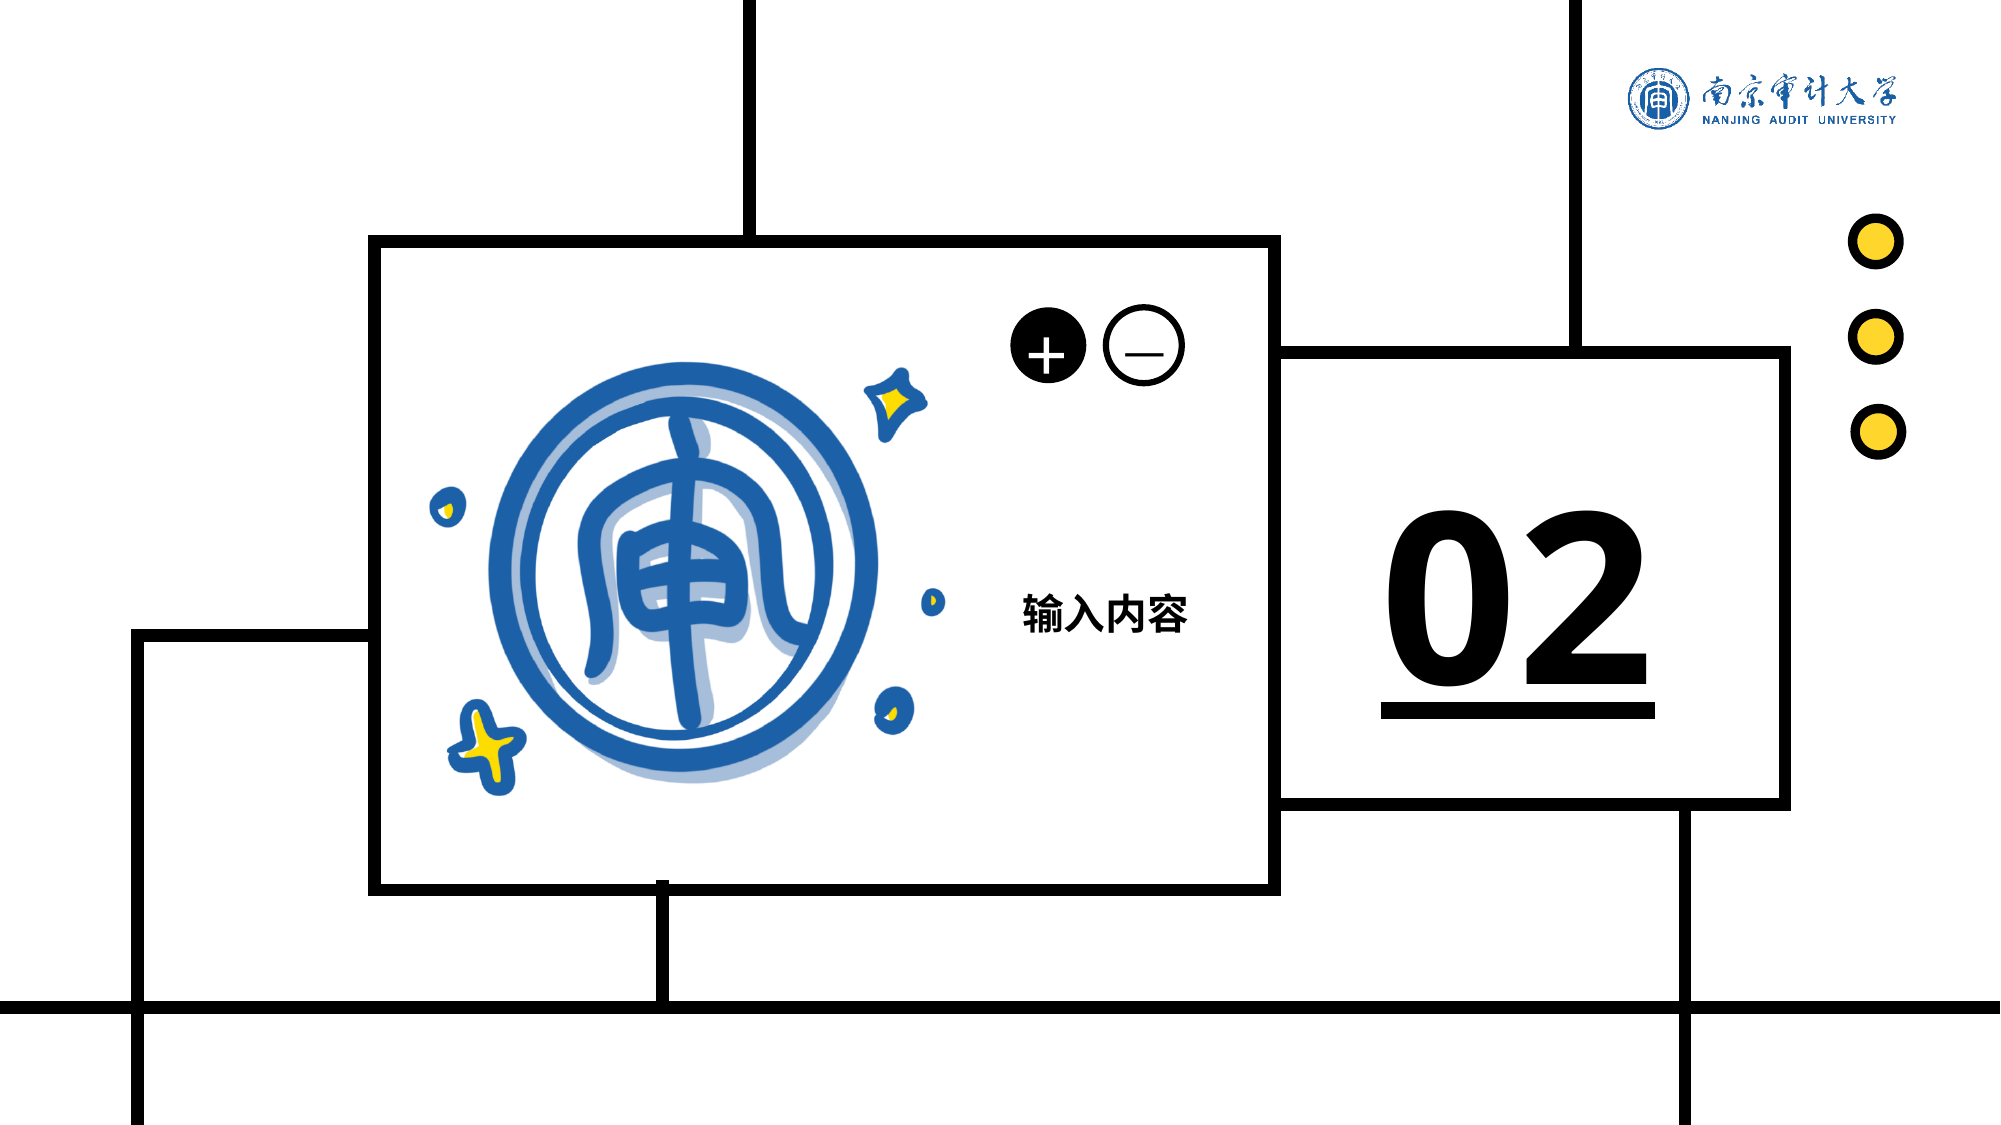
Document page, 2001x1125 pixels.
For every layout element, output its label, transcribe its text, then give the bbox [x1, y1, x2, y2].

picture [1584, 55, 1941, 145]
text_box 02 [1365, 437, 1739, 740]
text_box [137, 1014, 1686, 1125]
text_box [1299, 806, 1686, 1001]
text_box [1851, 312, 1901, 362]
text_box [1299, 352, 1786, 806]
text_box [1851, 217, 1901, 266]
picture [138, 197, 1299, 1004]
text_box [1854, 407, 1903, 457]
